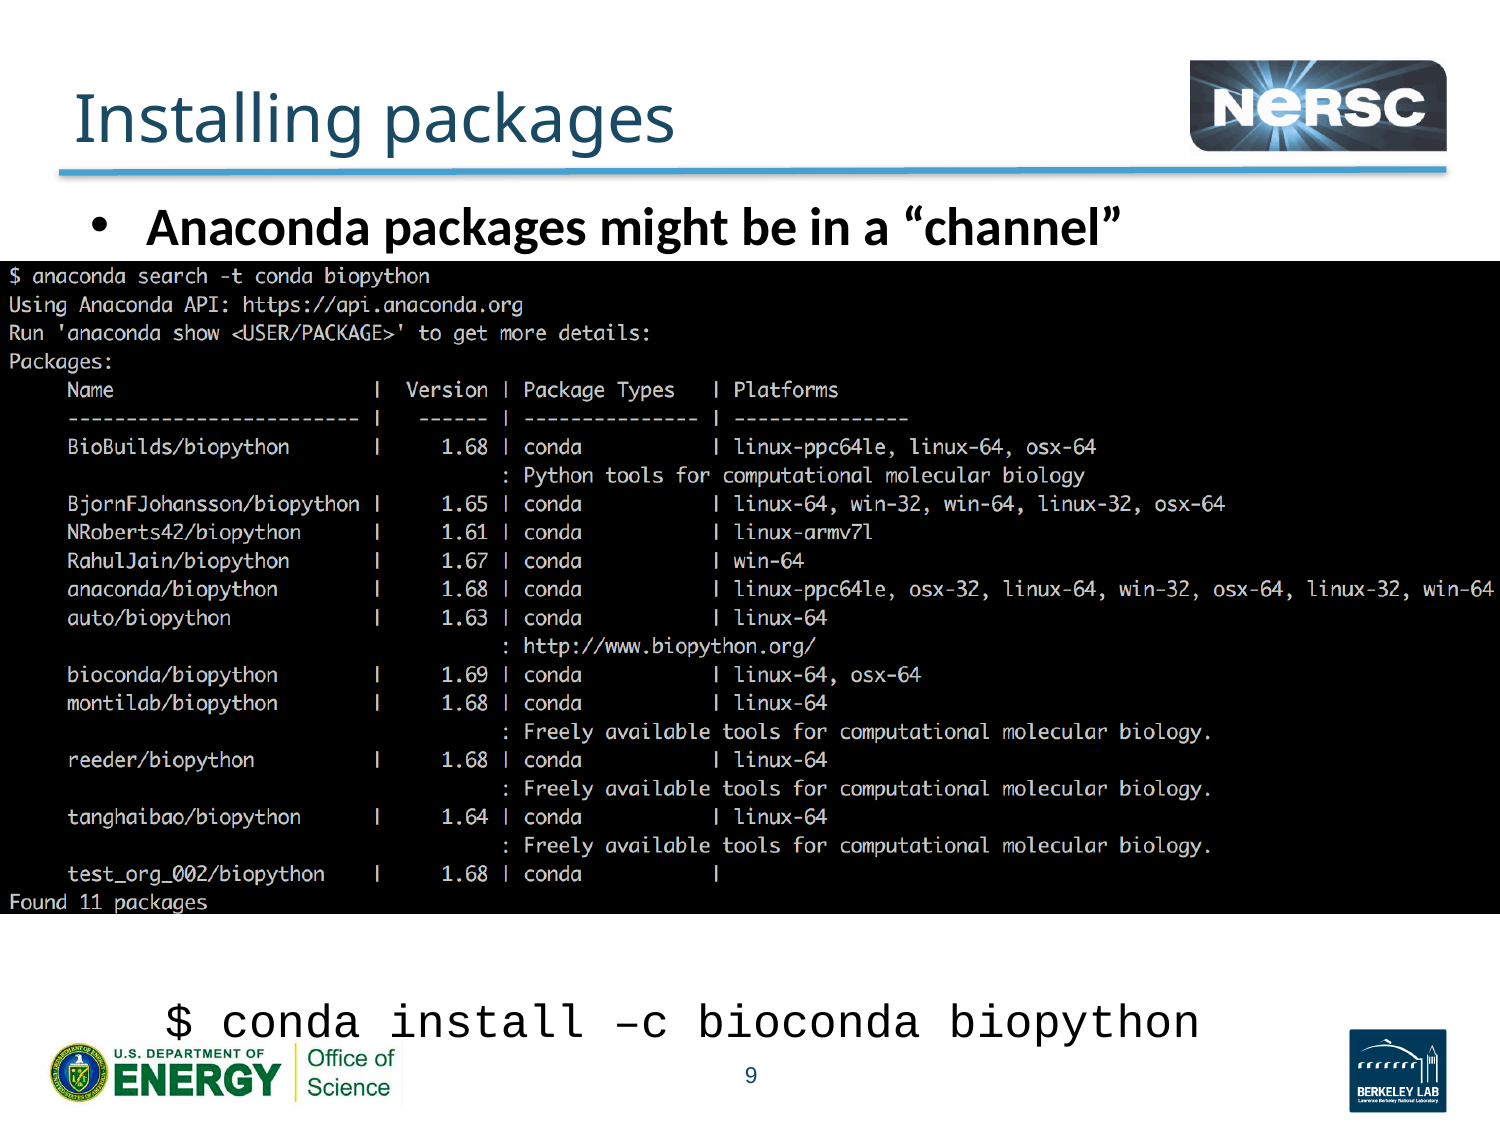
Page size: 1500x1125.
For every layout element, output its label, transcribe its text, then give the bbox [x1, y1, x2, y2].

picture [1190, 58, 1447, 156]
picture [0, 261, 1500, 914]
slide_number 9 [675, 1044, 828, 1105]
list Anaconda packages might be in a “channel” $ conda install –c bioconda biopython [75, 921, 1425, 1055]
title Installing packages [59, 29, 1178, 156]
picture [1349, 1029, 1447, 1113]
picture [40, 1029, 403, 1113]
list Anaconda packages might be in a “channel” $ conda install –c bioconda biopython [75, 183, 1425, 260]
